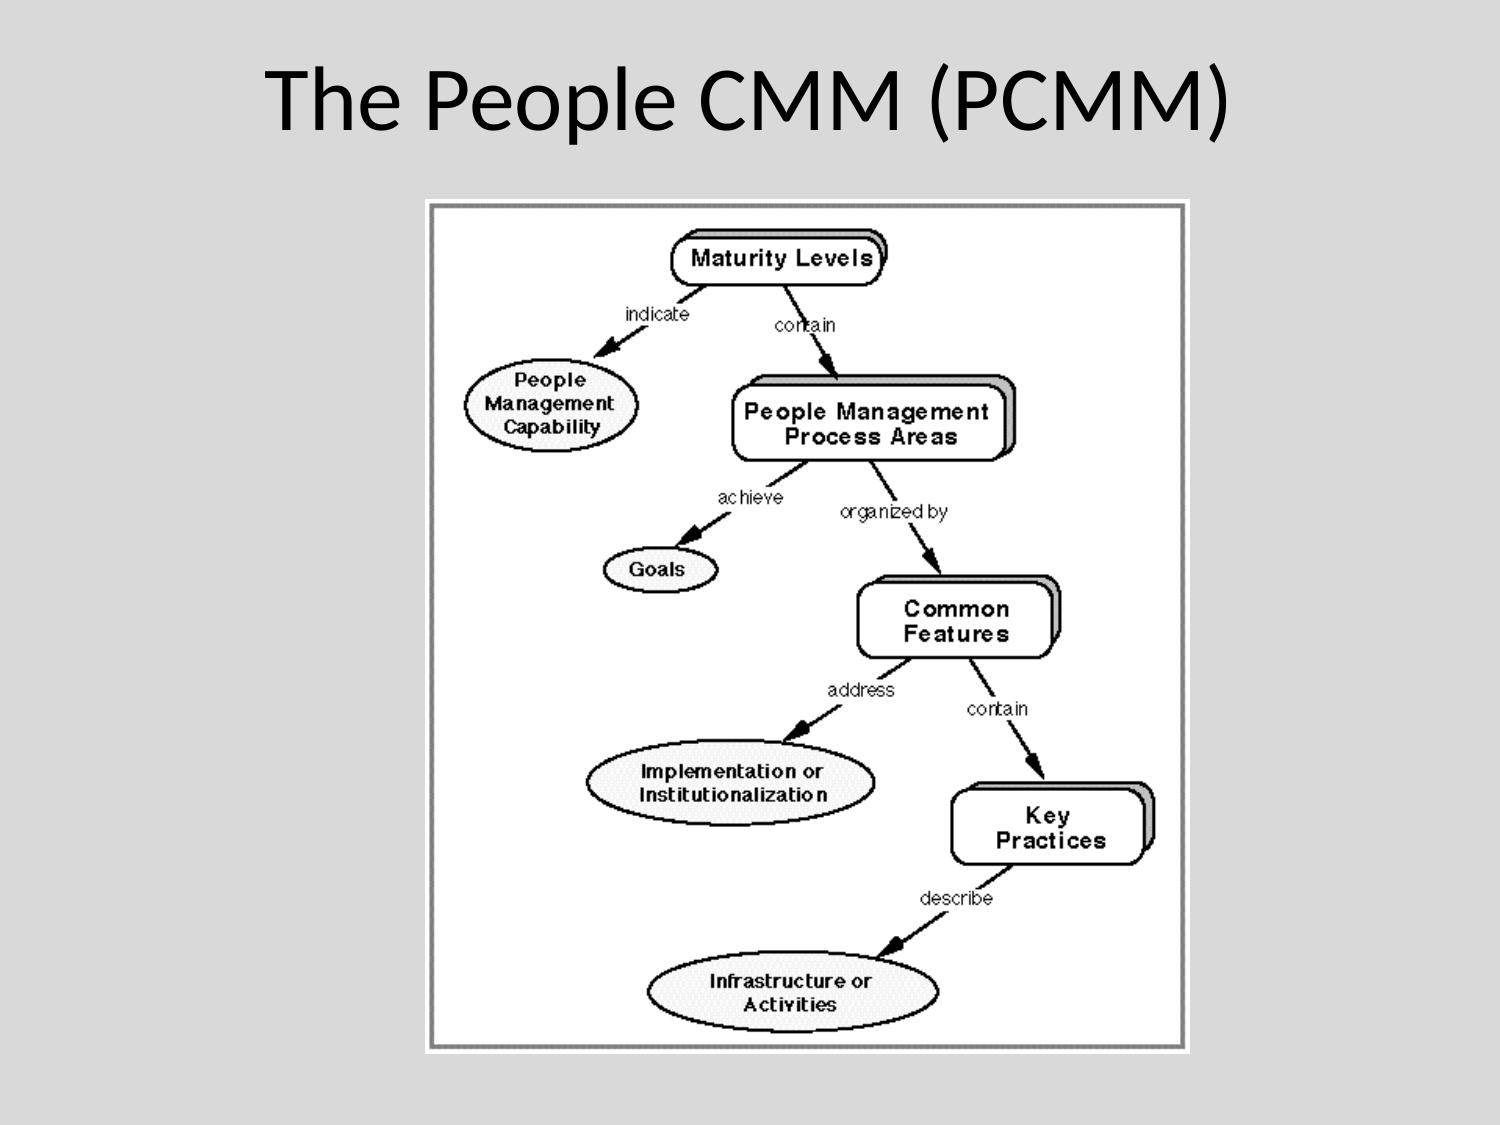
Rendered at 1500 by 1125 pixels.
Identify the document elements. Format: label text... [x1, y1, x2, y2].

picture [424, 199, 1190, 1054]
title The People CMM (PCMM) [75, 0, 1425, 188]
